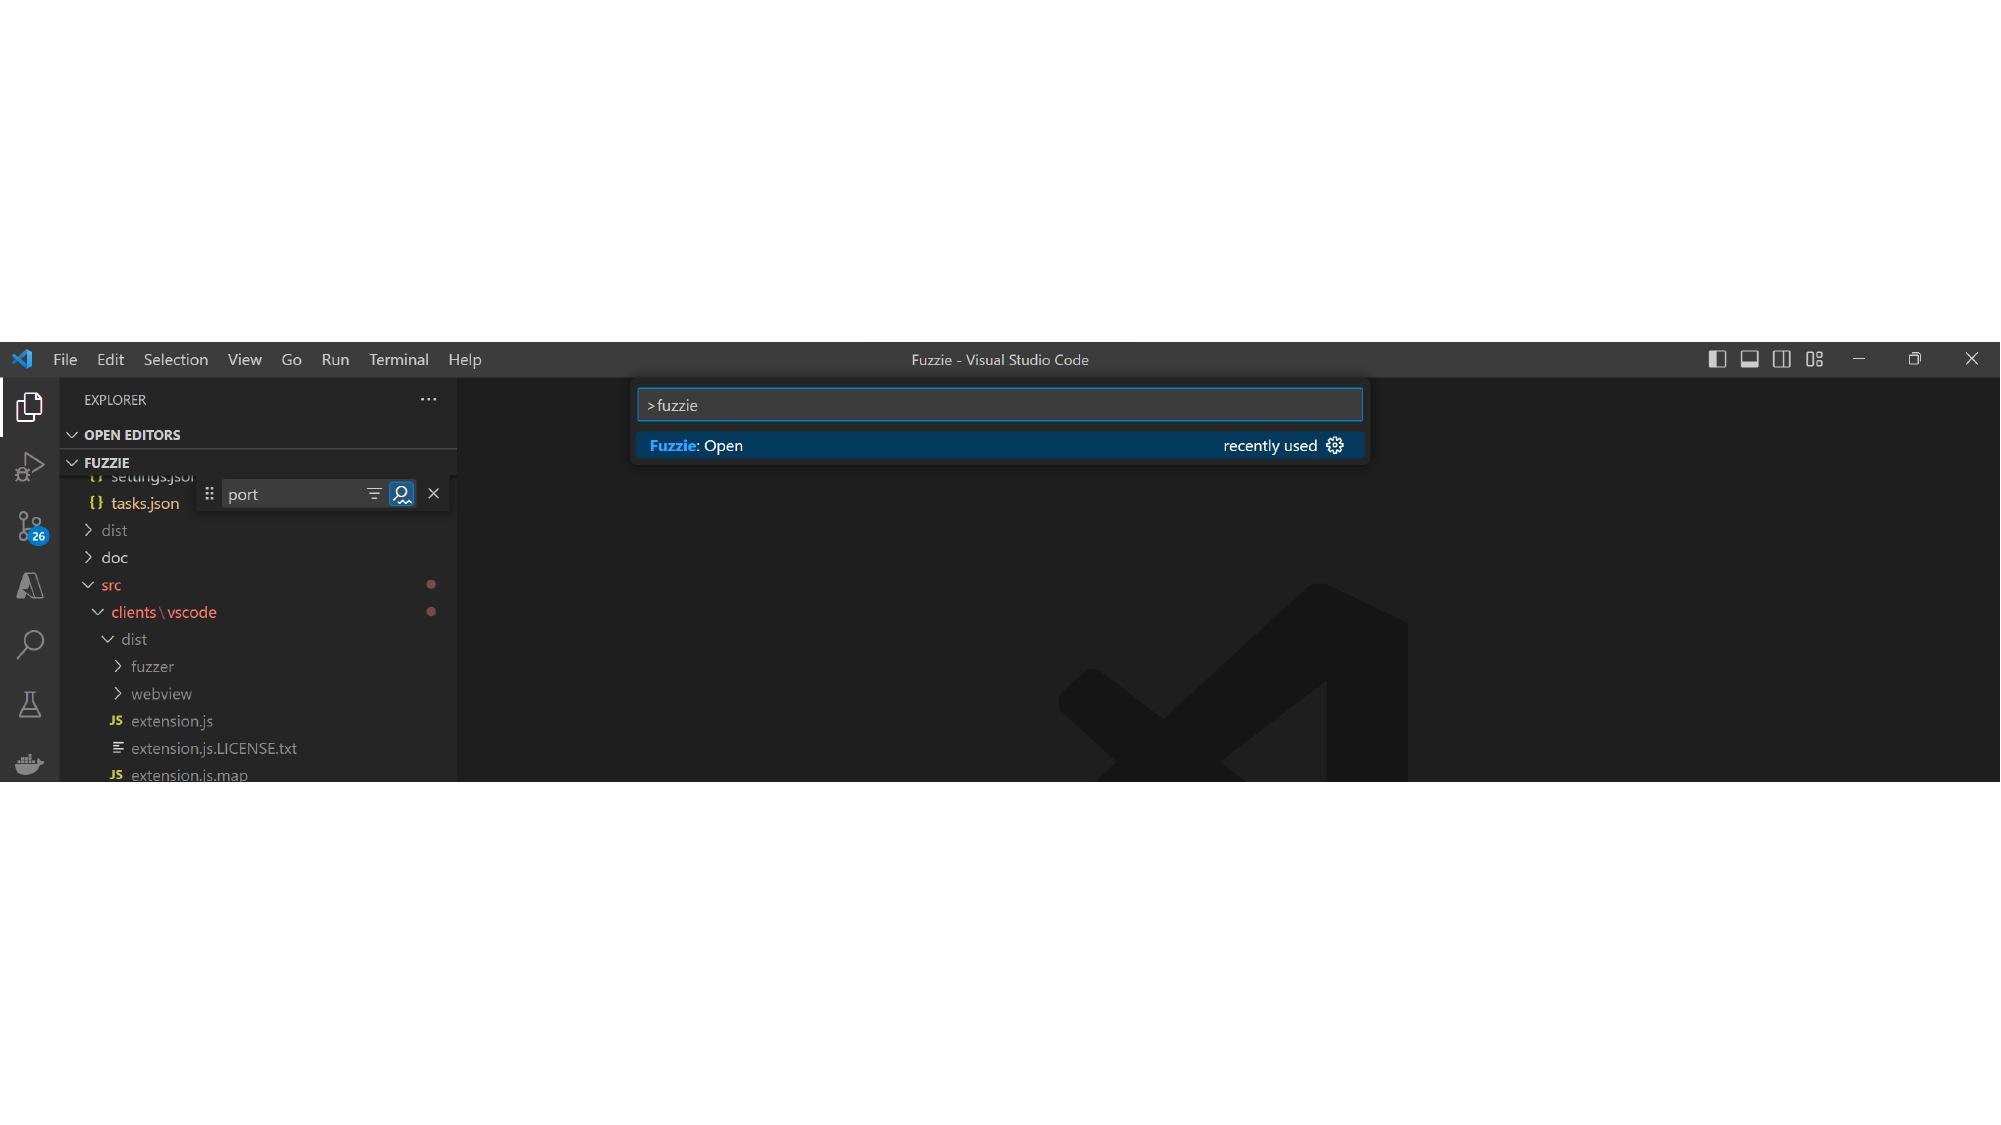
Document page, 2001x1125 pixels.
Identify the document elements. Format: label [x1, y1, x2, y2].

picture [0, 342, 2000, 782]
